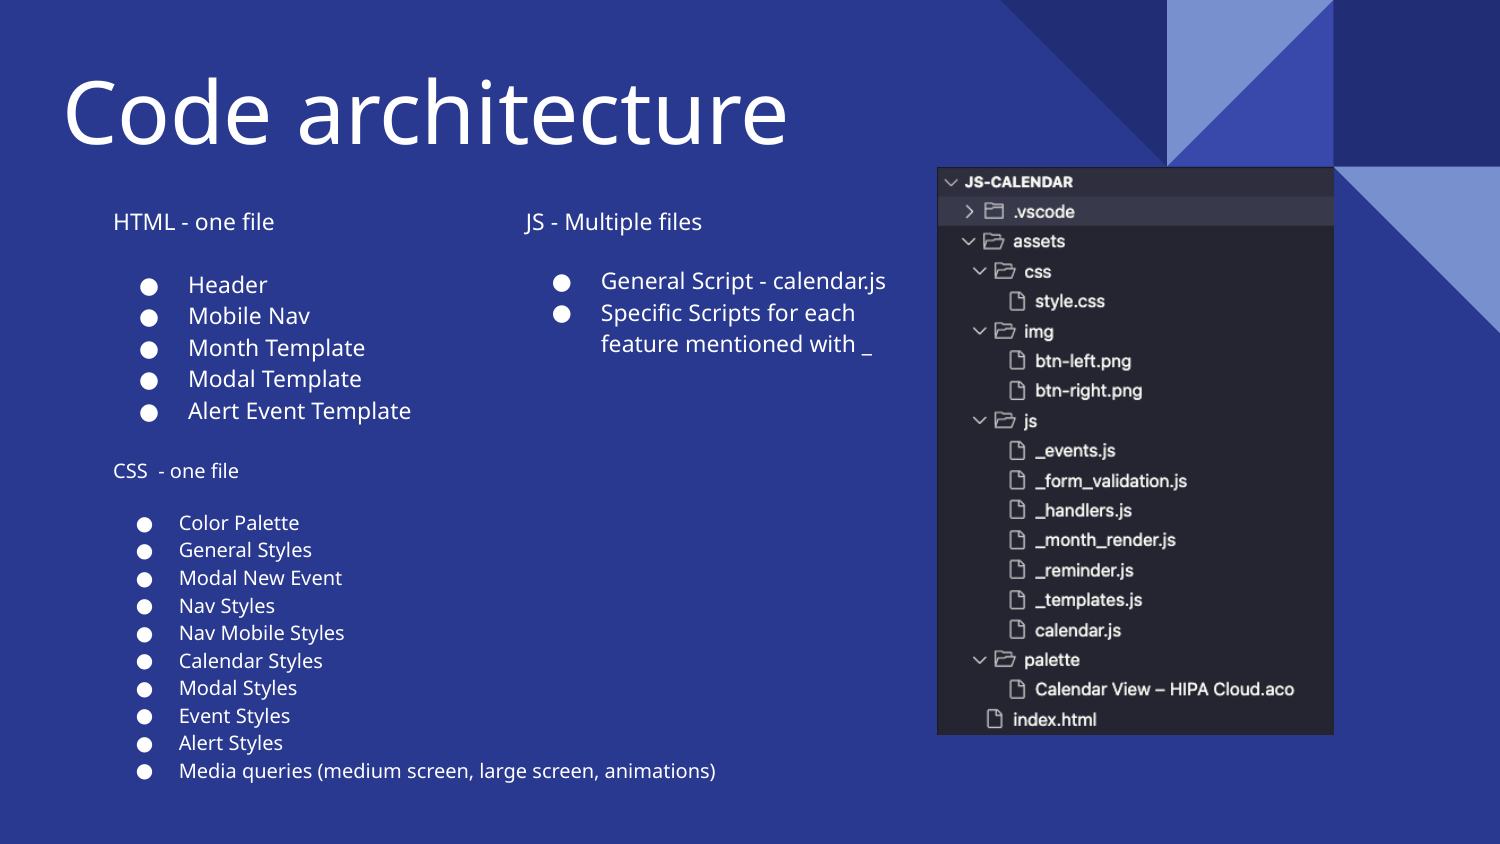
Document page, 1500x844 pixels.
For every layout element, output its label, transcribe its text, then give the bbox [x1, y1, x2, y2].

subtitle JS - Multiple files General Script - calendar.js Specific Scripts for each feature mentioned with _ [510, 192, 931, 395]
subtitle CSS - one file Color Palette General Styles Modal New Event Nav Styles Nav Mobile Styles Calendar Styles Modal Styles Event Styles Alert Styles Media queries (medium screen, large screen, animations) [98, 443, 908, 800]
subtitle HTML - one file Header Mobile Nav Month Template Modal Template Alert Event Template [98, 192, 525, 430]
title Code architecture [47, 40, 884, 178]
picture [936, 167, 1334, 735]
